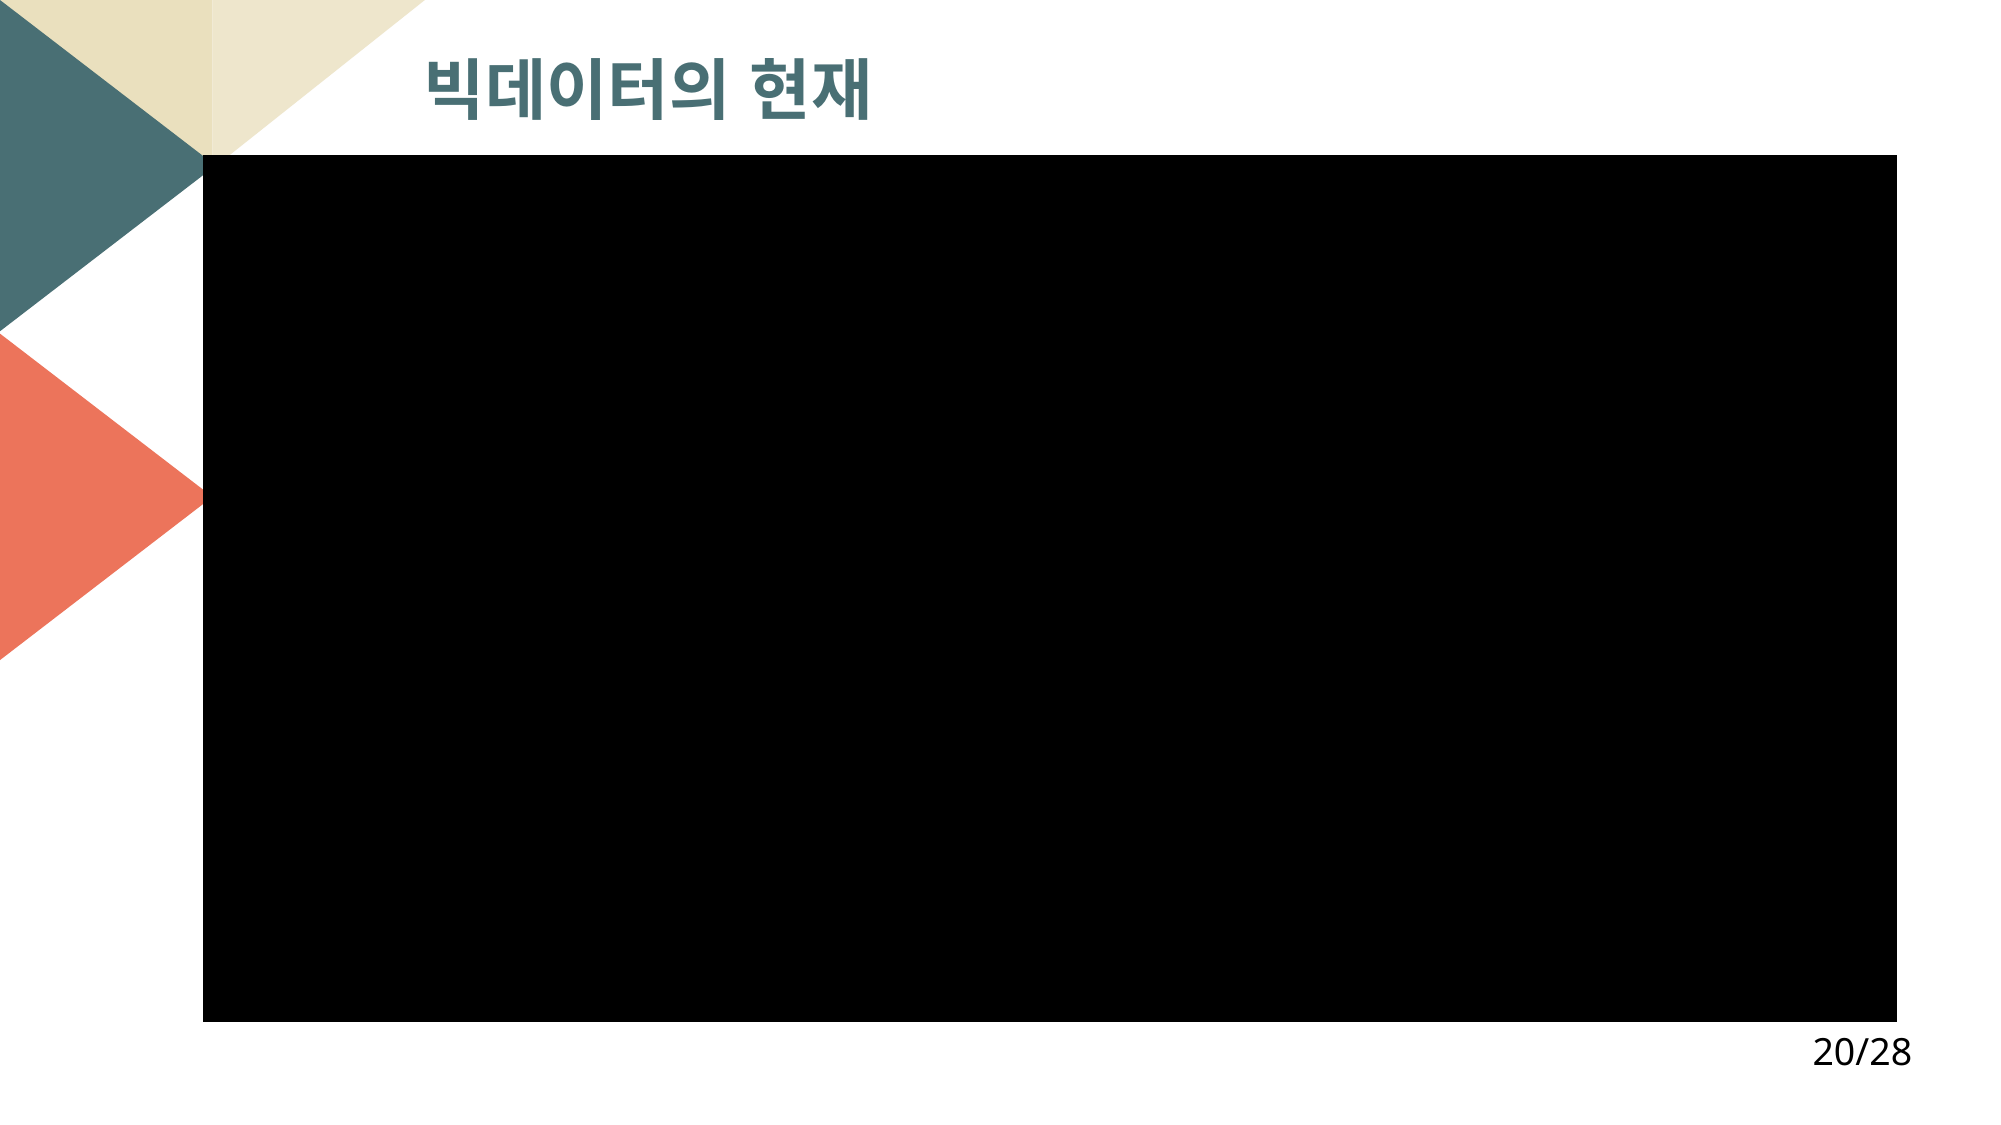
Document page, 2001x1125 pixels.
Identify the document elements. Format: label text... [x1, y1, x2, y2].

text_box 20/28 [1797, 1020, 1959, 1081]
text_box 빅데이터의 현재 [408, 49, 1336, 155]
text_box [202, 155, 1898, 1023]
